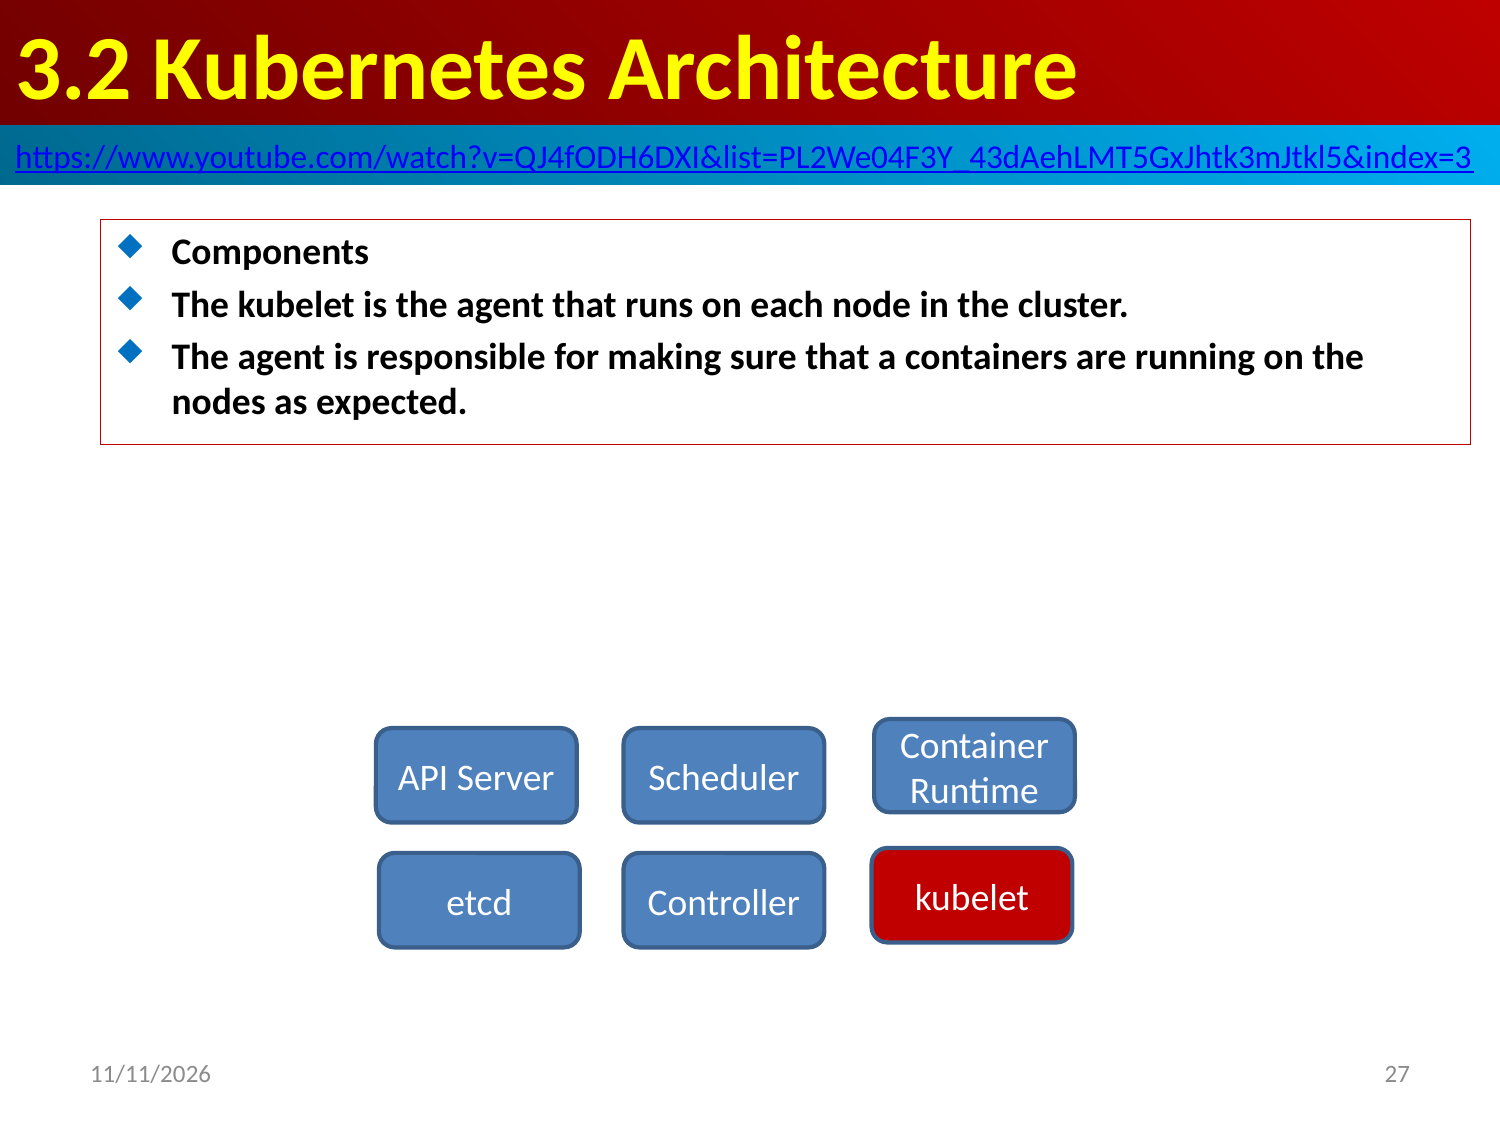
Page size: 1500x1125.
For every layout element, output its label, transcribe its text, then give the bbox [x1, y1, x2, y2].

text_box Container Runtime [872, 716, 1078, 815]
title 3.2 Kubernetes Architecture [0, 0, 1500, 125]
text_box https://www.youtube.com/watch?v=QJ4fODH6DXI&list=PL2We04F3Y_43dAehLMT5GxJhtk3mJtkl5&index=3 [0, 125, 1500, 185]
subtitle Components The kubelet is the agent that runs on each node in the cluster. The agent is responsible for making sure that a containers are running on the nodes as expected. [100, 219, 1471, 445]
text_box API Server [373, 725, 579, 825]
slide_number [75, 1042, 425, 1103]
text_box kubelet [869, 845, 1075, 945]
slide_number 27 [1074, 1042, 1425, 1103]
text_box Controller [621, 850, 827, 950]
text_box etcd [376, 850, 582, 950]
text_box Scheduler [621, 725, 827, 825]
